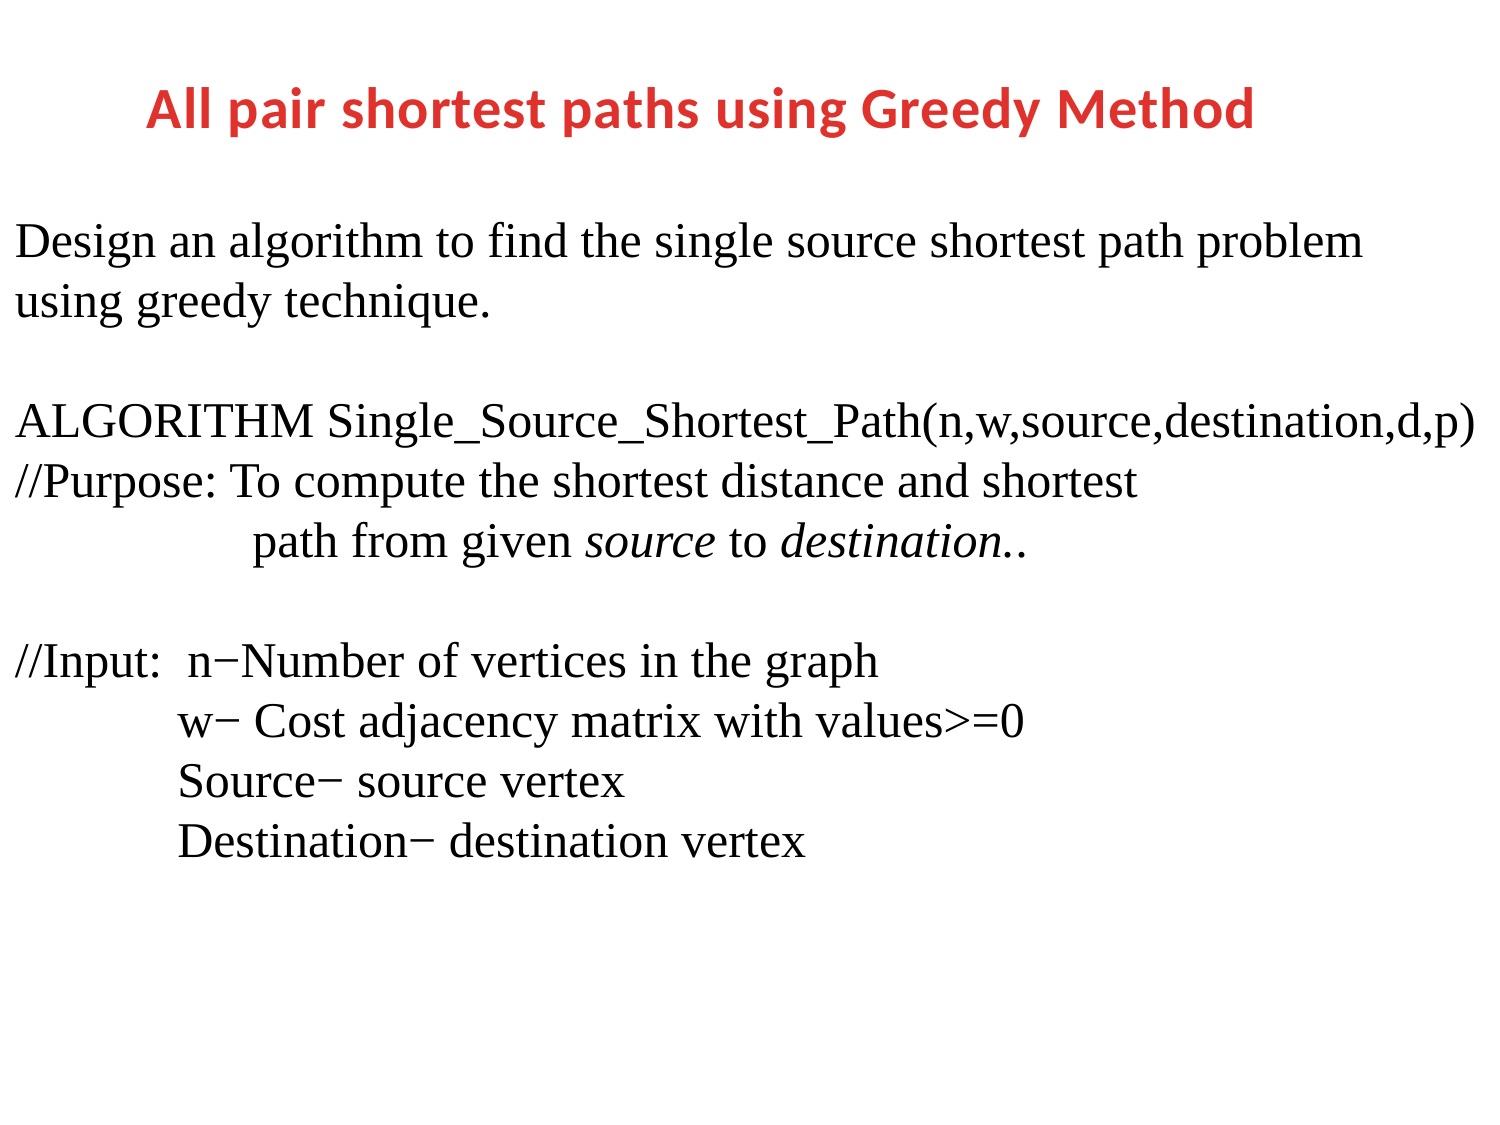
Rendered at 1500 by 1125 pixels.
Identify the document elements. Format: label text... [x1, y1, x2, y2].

text_box Design an algorithm to find the single source shortest path problem using greedy technique. ALGORITHM Single_Source_Shortest_Path(n,w,source,destination,d,p) //Purpose: To compute the shortest distance and shortest path from given source to destination.. //Input: n−Number of vertices in the graph w− Cost adjacency matrix with values>=0 Source− source vertex Destination− destination vertex [0, 199, 1500, 980]
text_box All pair shortest paths using Greedy Method [131, 62, 1273, 148]
